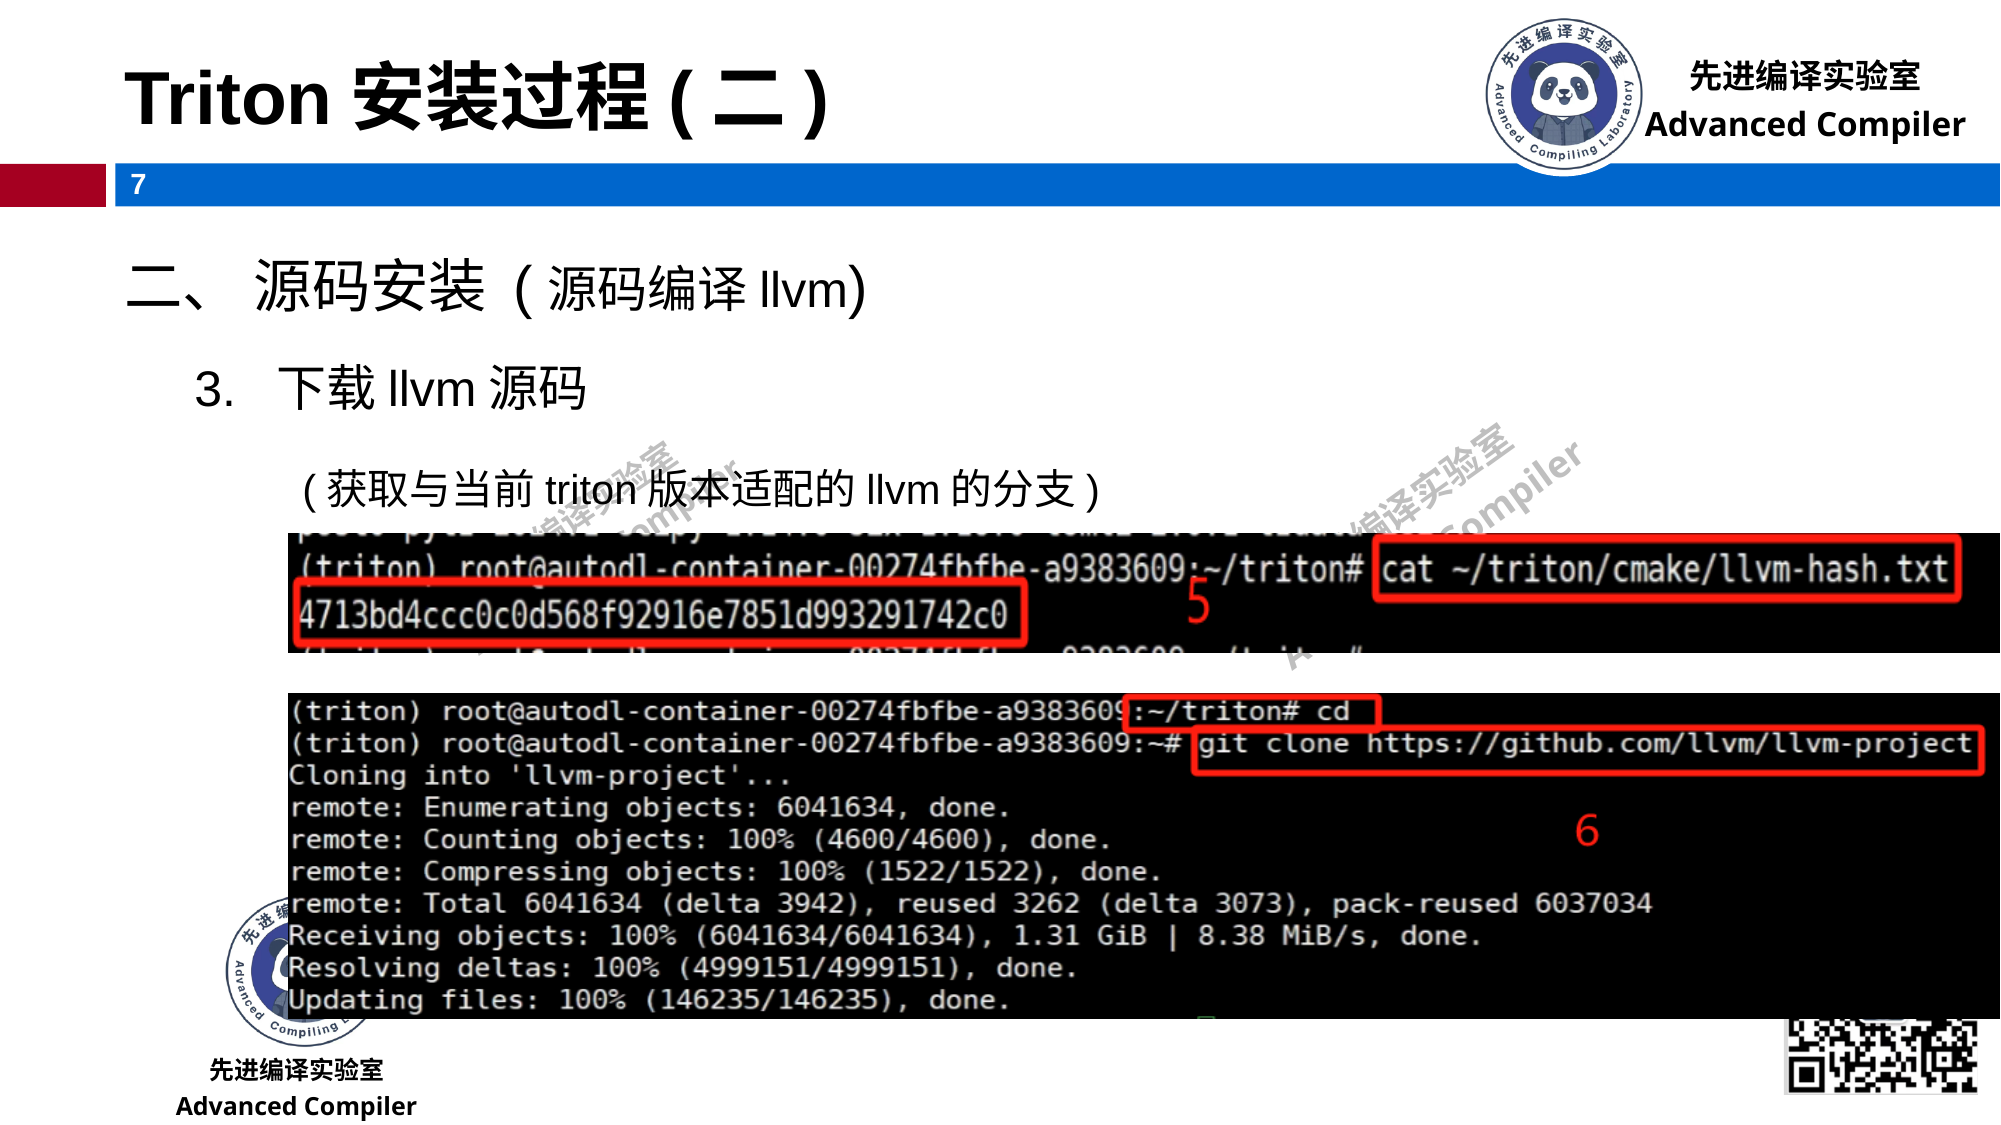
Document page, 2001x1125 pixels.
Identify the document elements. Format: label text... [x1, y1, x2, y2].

picture [1500, 150, 1627, 177]
picture [288, 533, 2000, 653]
picture [288, 693, 2000, 1095]
text_box 二、 源码安装 (源码编译llvm) 3. 下载llvm源码 (获取与当前triton版本适配的llvm的分支) [109, 241, 1725, 1052]
picture [1498, 9, 1630, 38]
title Triton安装过程(二) [109, 38, 2000, 150]
